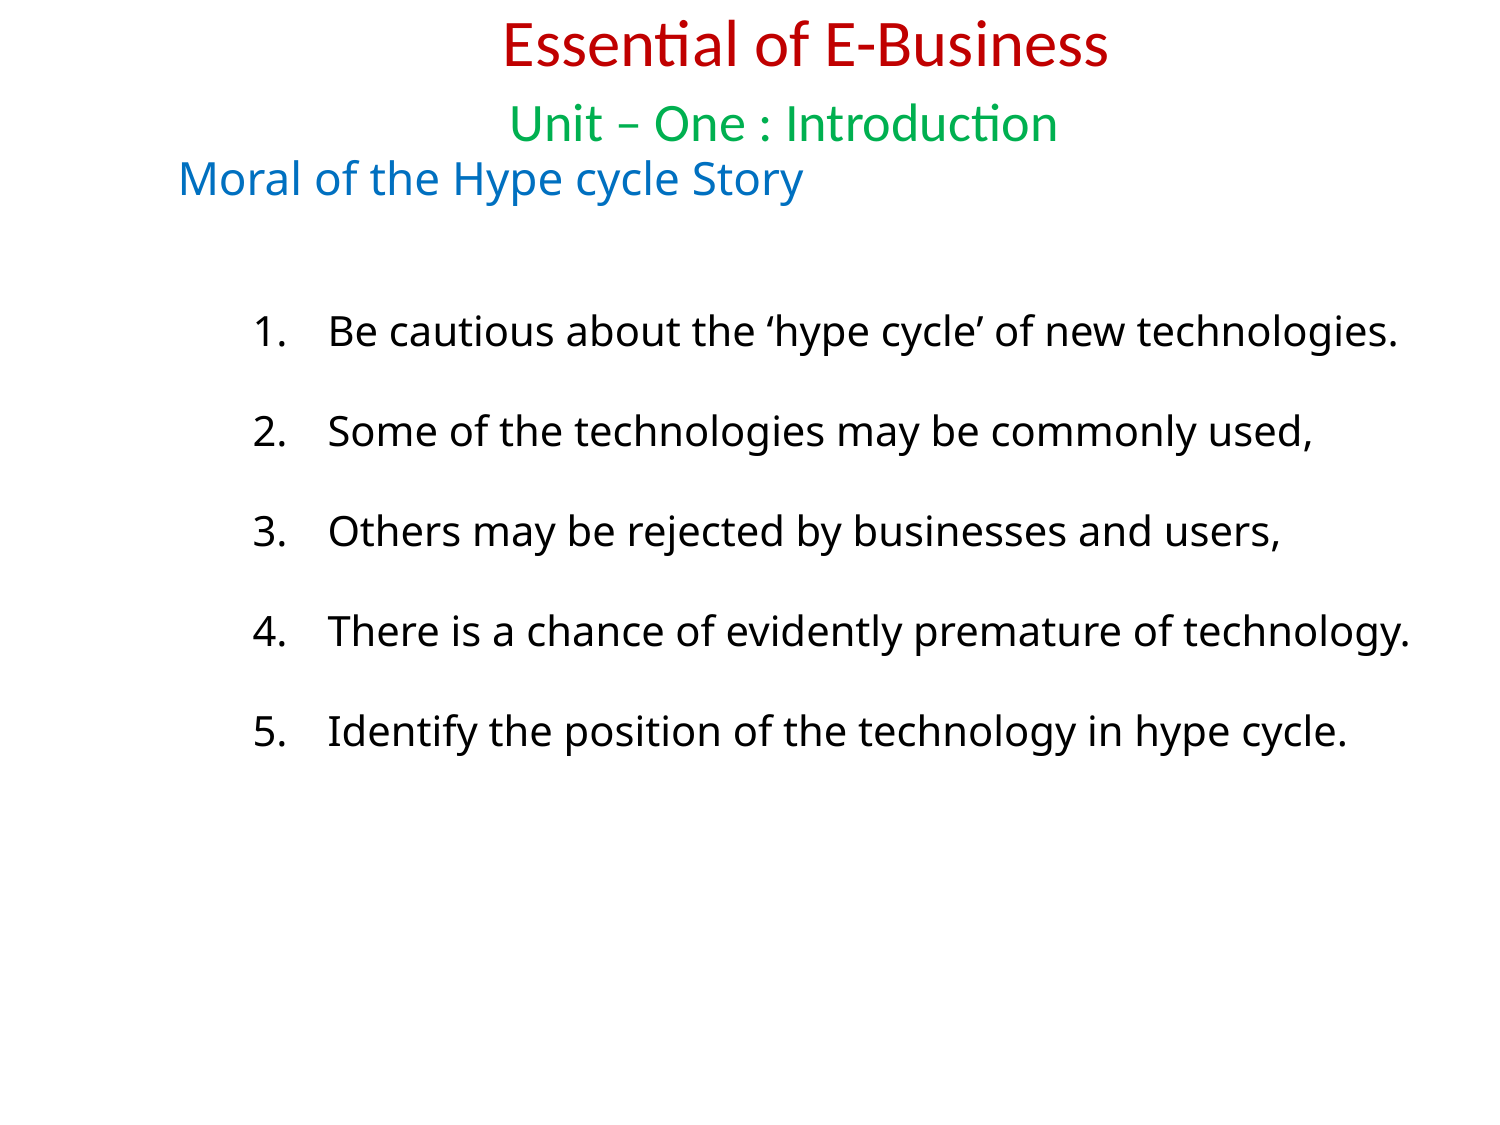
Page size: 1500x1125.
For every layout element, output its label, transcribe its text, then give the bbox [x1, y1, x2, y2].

text_box Essential of E-Business [225, 0, 1388, 100]
text_box Moral of the Hype cycle Story Be cautious about the ‘hype cycle’ of new technologies. Some of the technologies may be commonly used, Others may be rejected by businesses and users, There is a chance of evidently premature of technology. Identify the position of the technology in hype cycle. [162, 149, 1500, 1088]
text_box Unit – One : Introduction [174, 87, 1390, 200]
